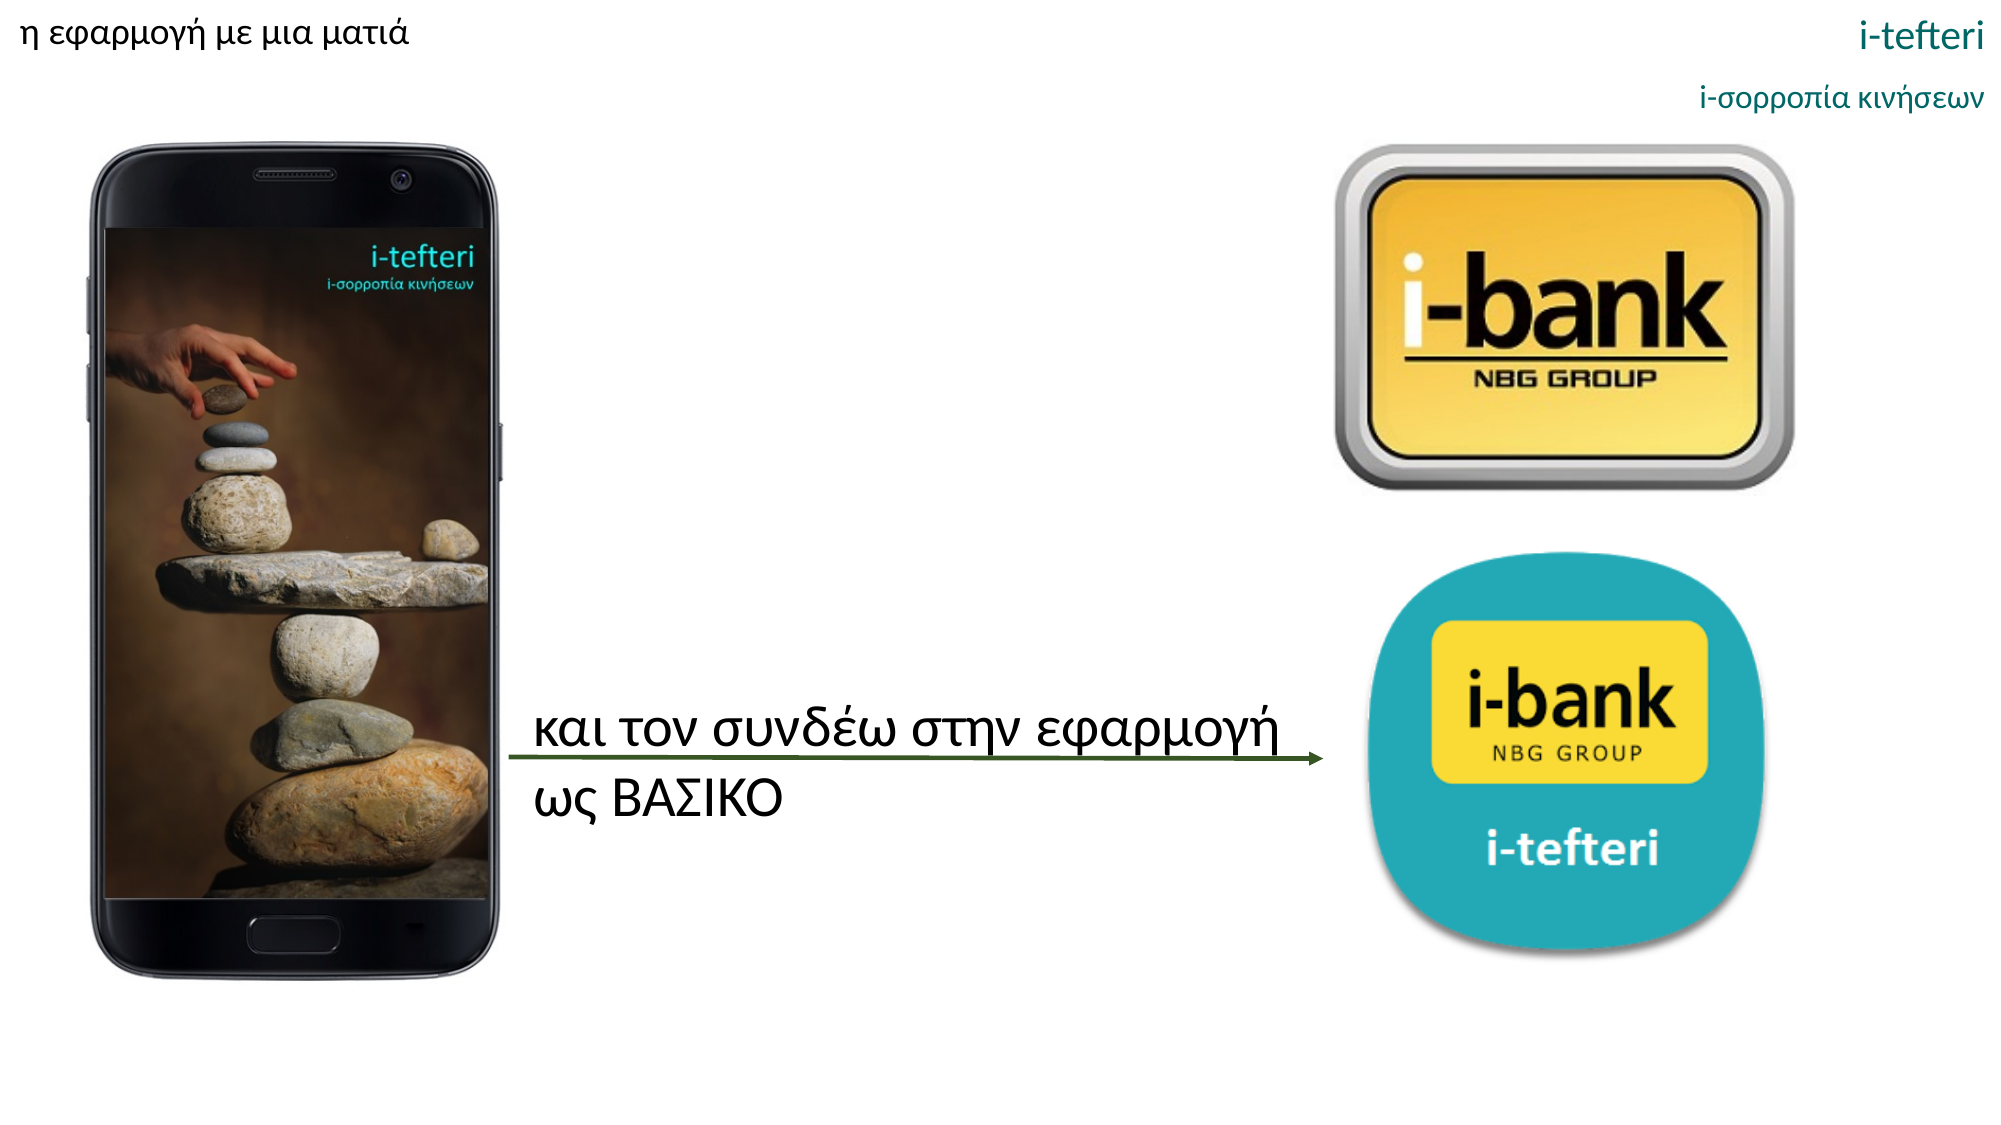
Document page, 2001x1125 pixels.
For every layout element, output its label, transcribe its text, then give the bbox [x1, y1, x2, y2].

text_box i-tefteri [1811, 0, 2000, 65]
picture [1332, 139, 1801, 496]
picture [1332, 516, 1801, 986]
text_box η εφαρμογή με μια ματιά [4, 0, 425, 60]
text_box και τον συνδέω στην εφαρμογή ως ΒΑΣΙΚΟ [518, 759, 1324, 836]
text_box και τον συνδέω στην εφαρμογή ως ΒΑΣΙΚΟ [518, 681, 1324, 756]
text_box i-σορροπία κινήσεων [1660, 67, 2000, 123]
picture [82, 139, 507, 985]
